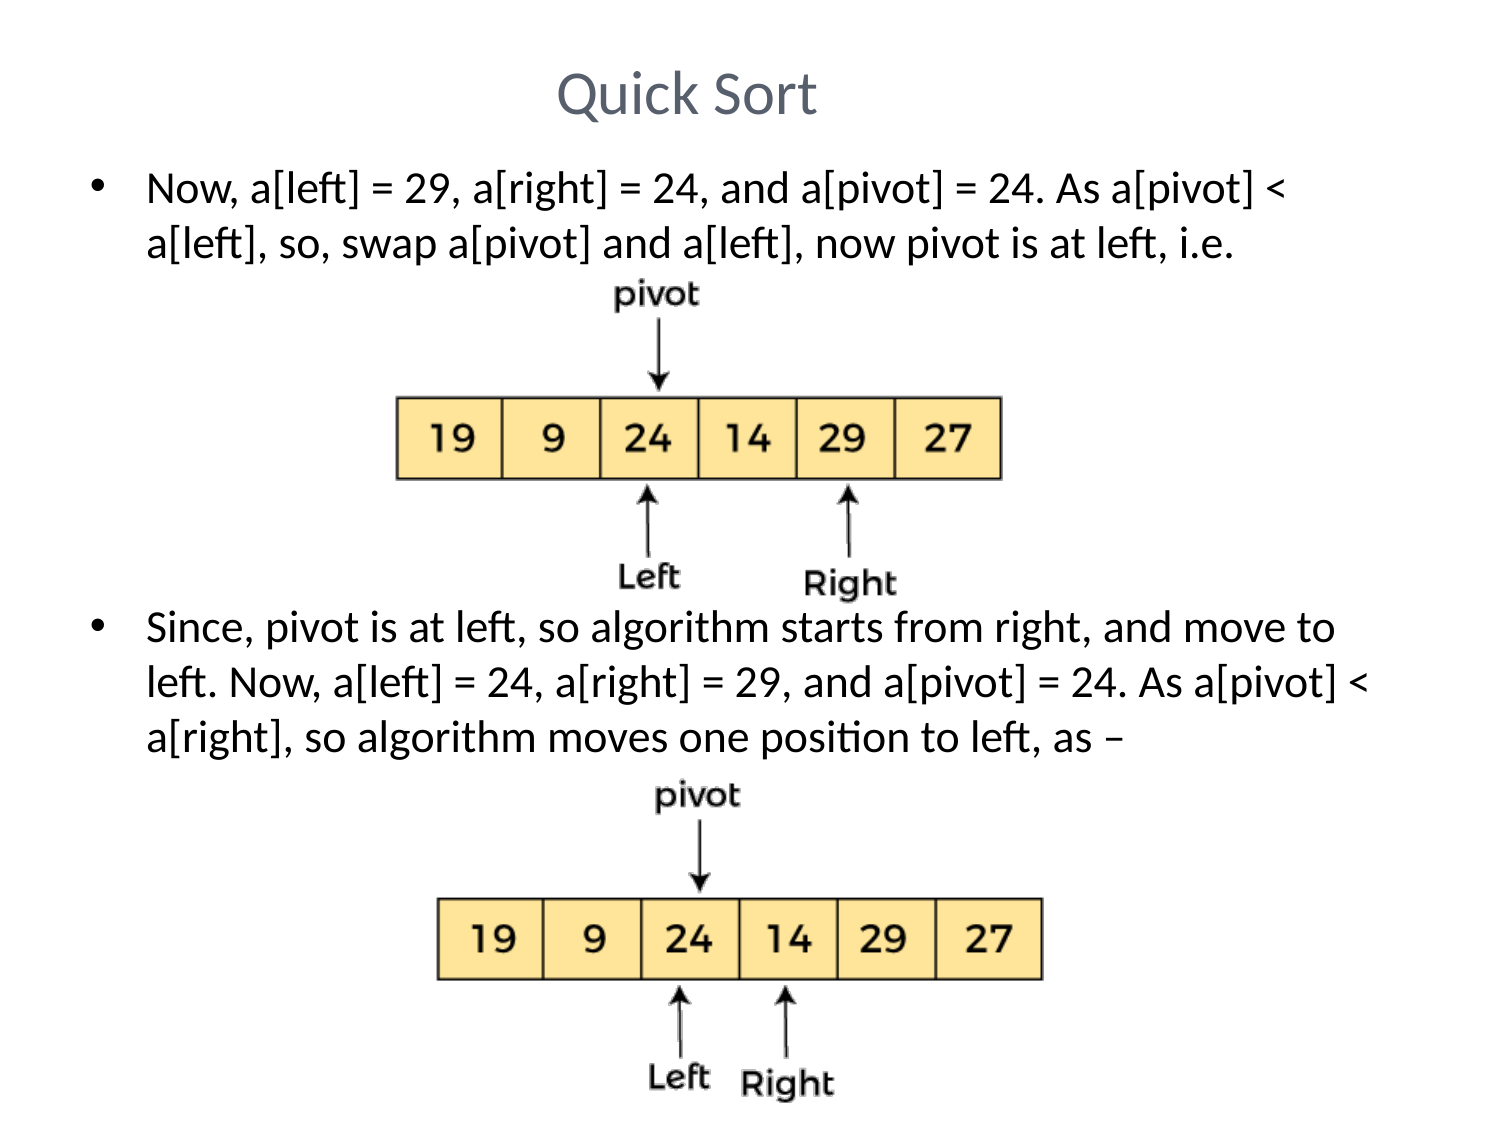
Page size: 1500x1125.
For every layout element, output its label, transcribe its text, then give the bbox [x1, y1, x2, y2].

title Quick Sort [75, 45, 1300, 149]
picture [371, 274, 1028, 619]
text_box Now, a[left] = 29, a[right] = 24, and a[pivot] = 24. As a[pivot] < a[left], so, swap a[pivot] and a[left], now pivot is at left, i.e. Since, pivot is at left, so algorithm starts from right, and move to left. Now, a[left] = 24, a[right] = 29, and a[pivot] = 24. As a[pivot] < a[right], so algorithm moves one position to left, as – [75, 149, 1407, 1037]
picture [412, 776, 1069, 1121]
